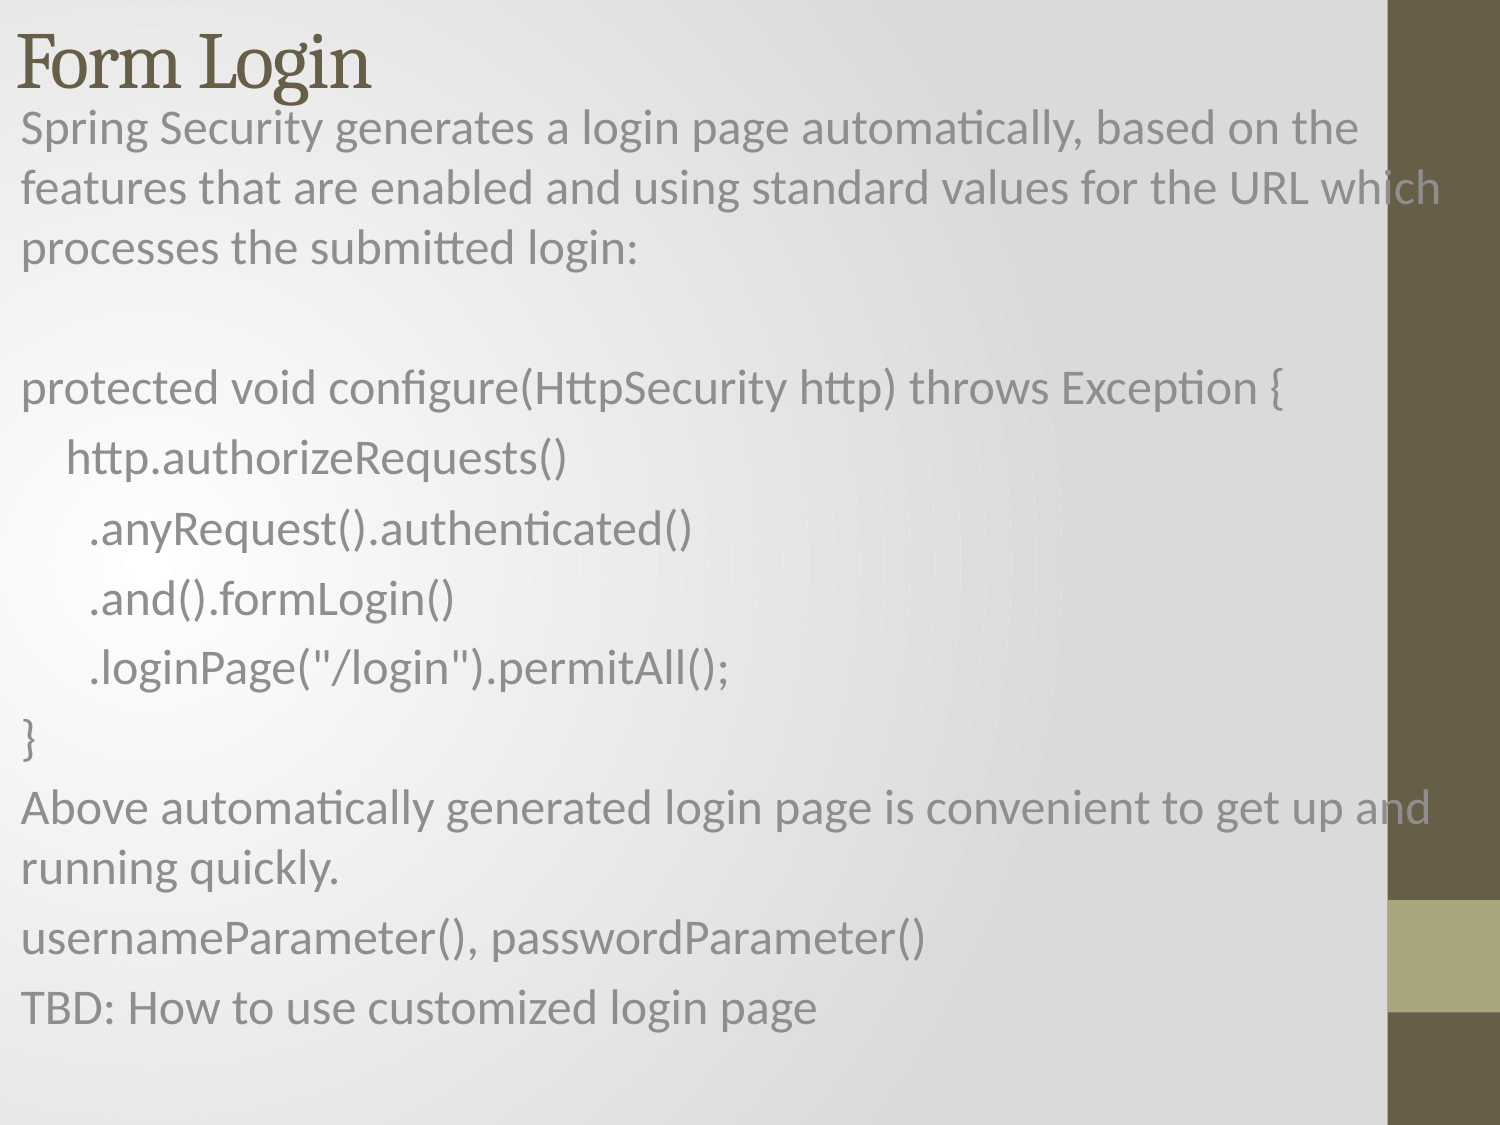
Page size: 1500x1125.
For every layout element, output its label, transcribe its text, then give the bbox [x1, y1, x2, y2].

subtitle Spring Security generates a login page automatically, based on the features that are enabled and using standard values for the URL which processes the submitted login: protected void configure(HttpSecurity http) throws Exception { http.authorizeRequests() .anyRequest().authenticated() .and().formLogin() .loginPage("/login").permitAll(); } Above automatically generated login page is convenient to get up and running quickly. usernameParameter(), passwordParameter() TBD: How to use customized login page [5, 87, 1500, 1075]
title Form Login [0, 0, 1500, 113]
